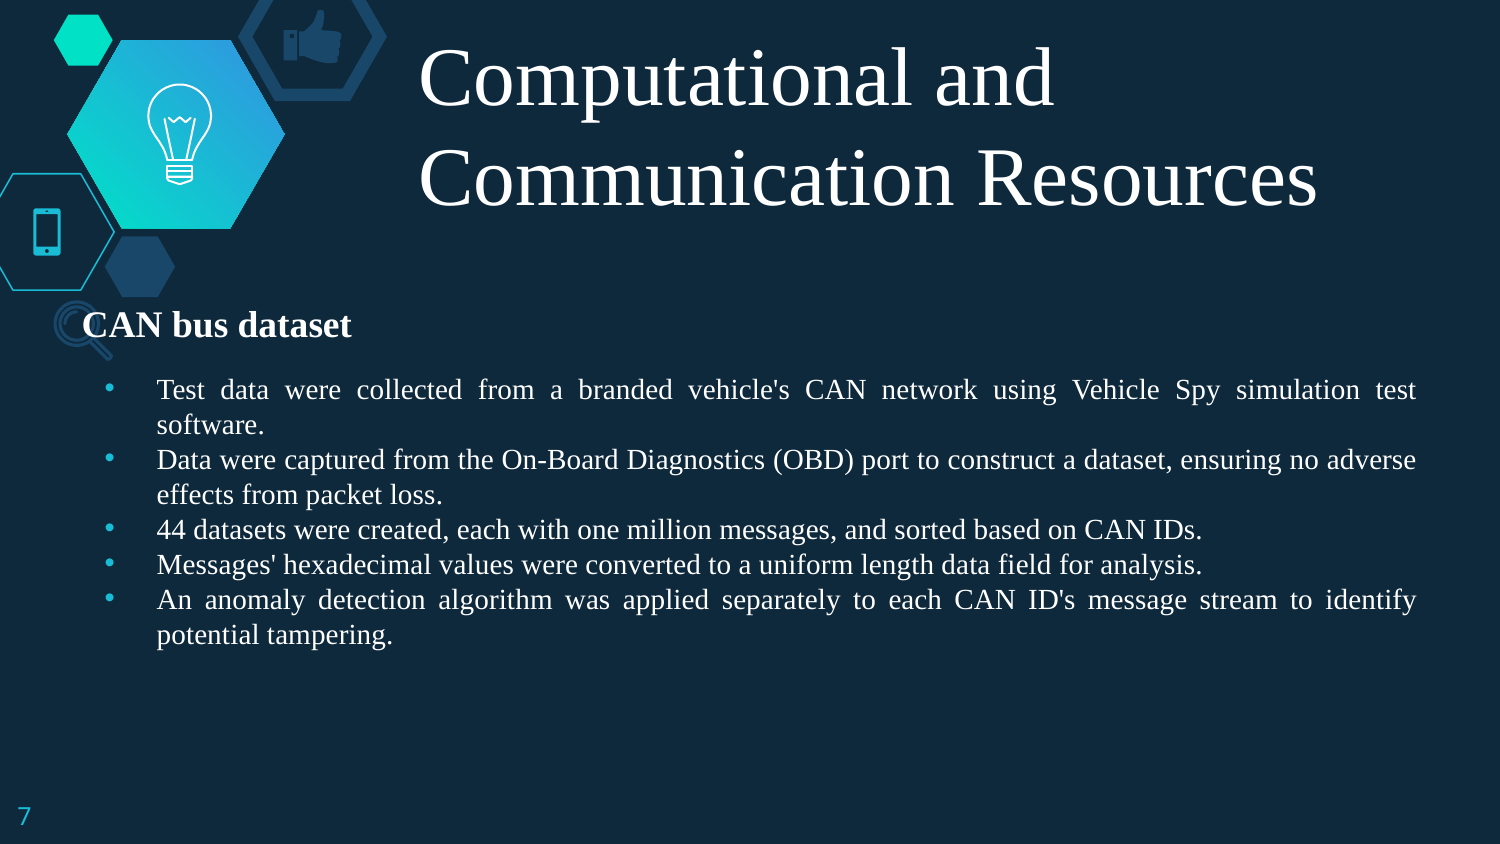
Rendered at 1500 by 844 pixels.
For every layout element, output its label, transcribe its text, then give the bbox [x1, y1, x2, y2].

slide_number 7 [2, 785, 93, 844]
title Computational and Communication Resources [403, 131, 1492, 238]
list CAN bus dataset Test data were collected from a branded vehicle's CAN network using Vehicle Spy simulation test software. Data were captured from the On-Board Diagnostics (OBD) port to construct a dataset, ensuring no adverse effects from packet loss. 44 datasets were created, each with one million messages, and sorted based on CAN IDs. Messages' hexadecimal values were converted to a uniform length data field for analysis. An anomaly detection algorithm was applied separately to each CAN ID's message stream to identify potential tampering. [66, 285, 1434, 806]
